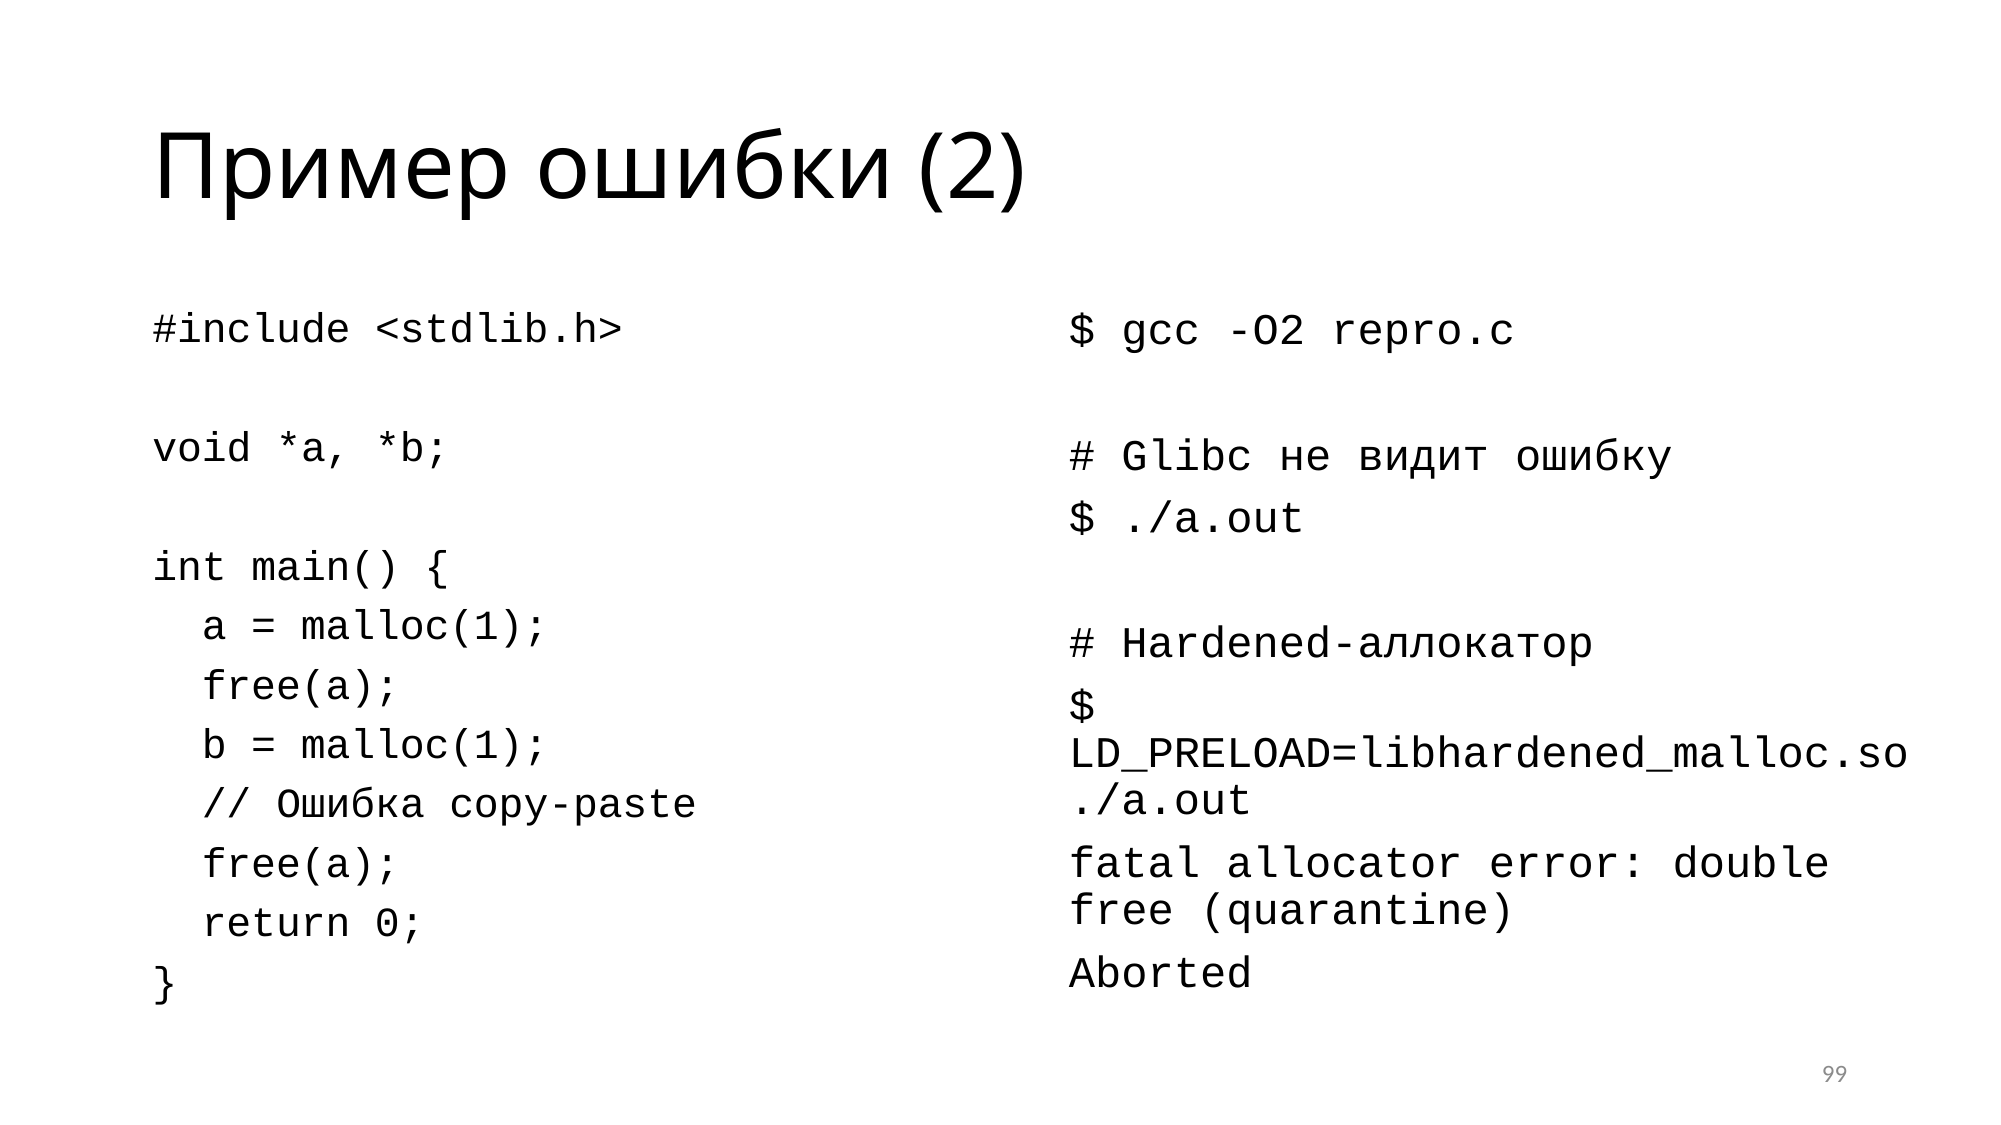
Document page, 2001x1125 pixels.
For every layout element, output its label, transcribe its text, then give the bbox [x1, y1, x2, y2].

title Пример ошибки (2) [137, 59, 1863, 278]
slide_number 99 [1412, 1042, 1863, 1103]
text_box $ gcc -O2 repro.c # Glibc не видит ошибку $ ./a.out # Hardened-аллокатор $ LD_PRELOAD=libhardened_malloc.so ./a.out fatal allocator error: double free (quarantine) Aborted [1053, 299, 1939, 1014]
list #include <stdlib.h> void *a, *b; int main() { a = malloc(1); free(a); b = malloc(1); // Ошибка copy-paste free(a); return 0; } [137, 299, 842, 1014]
